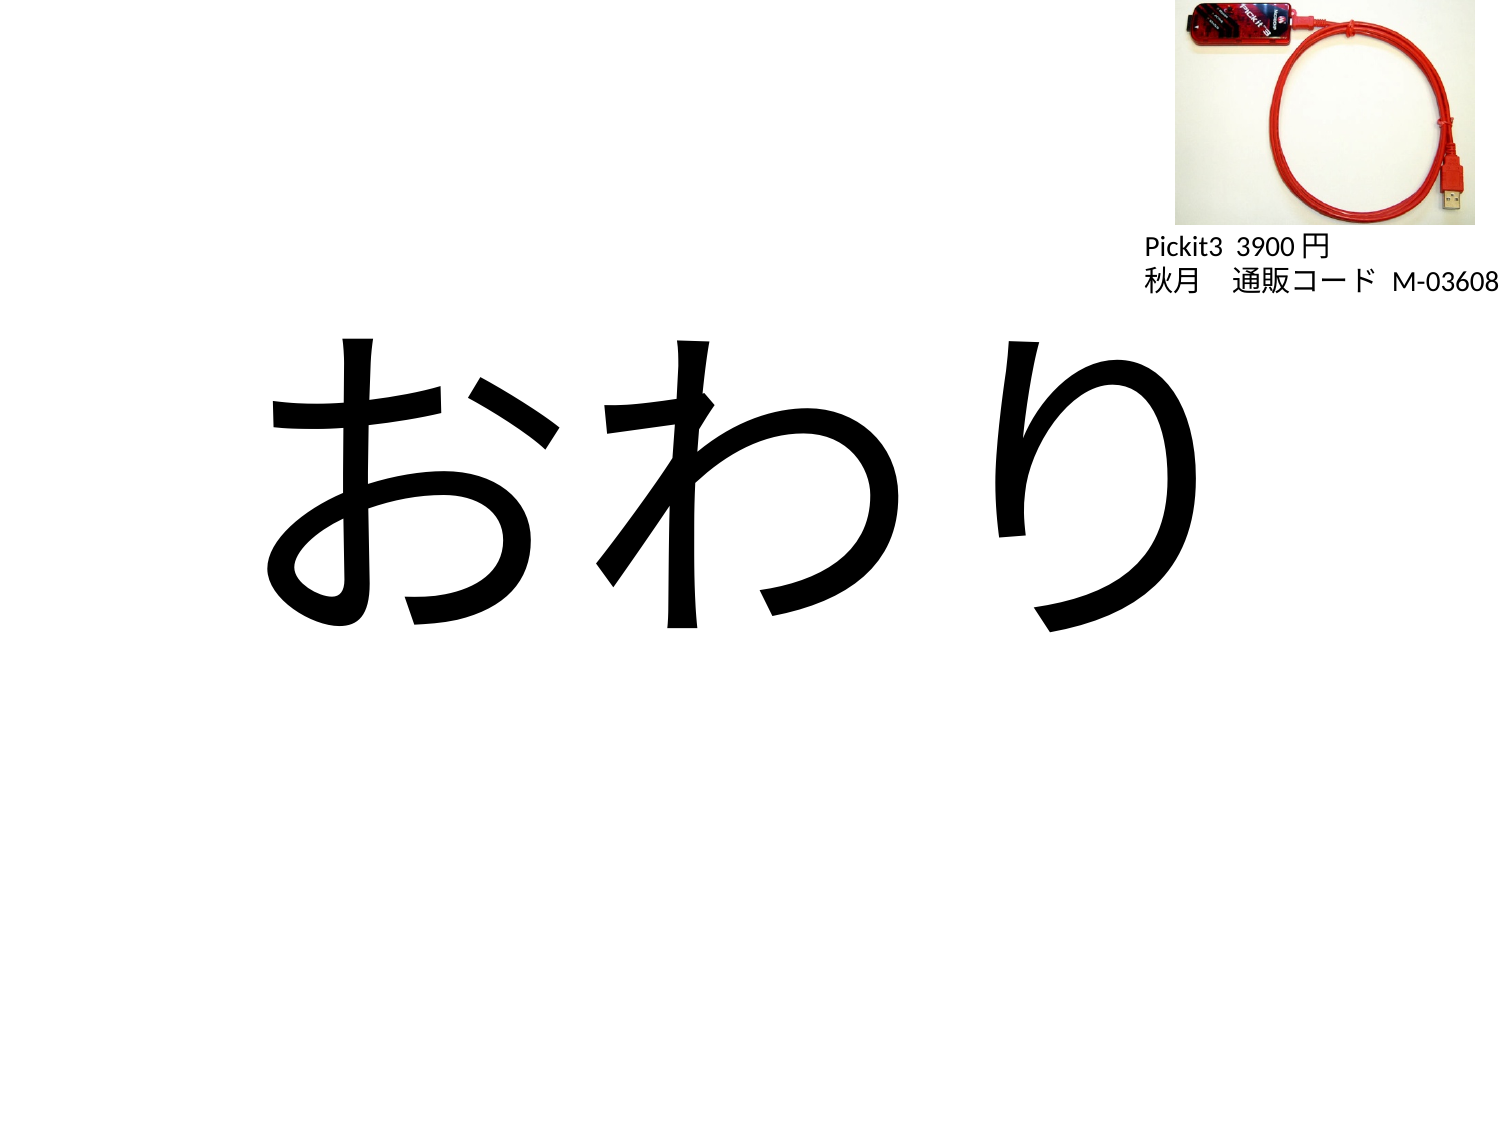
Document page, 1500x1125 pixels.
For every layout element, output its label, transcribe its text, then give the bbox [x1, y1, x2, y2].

picture [1174, 0, 1475, 225]
text_box Pickit3 3900円 秋月 通販コード M-03608 [1129, 219, 1500, 305]
list おわり [75, 262, 1425, 1005]
